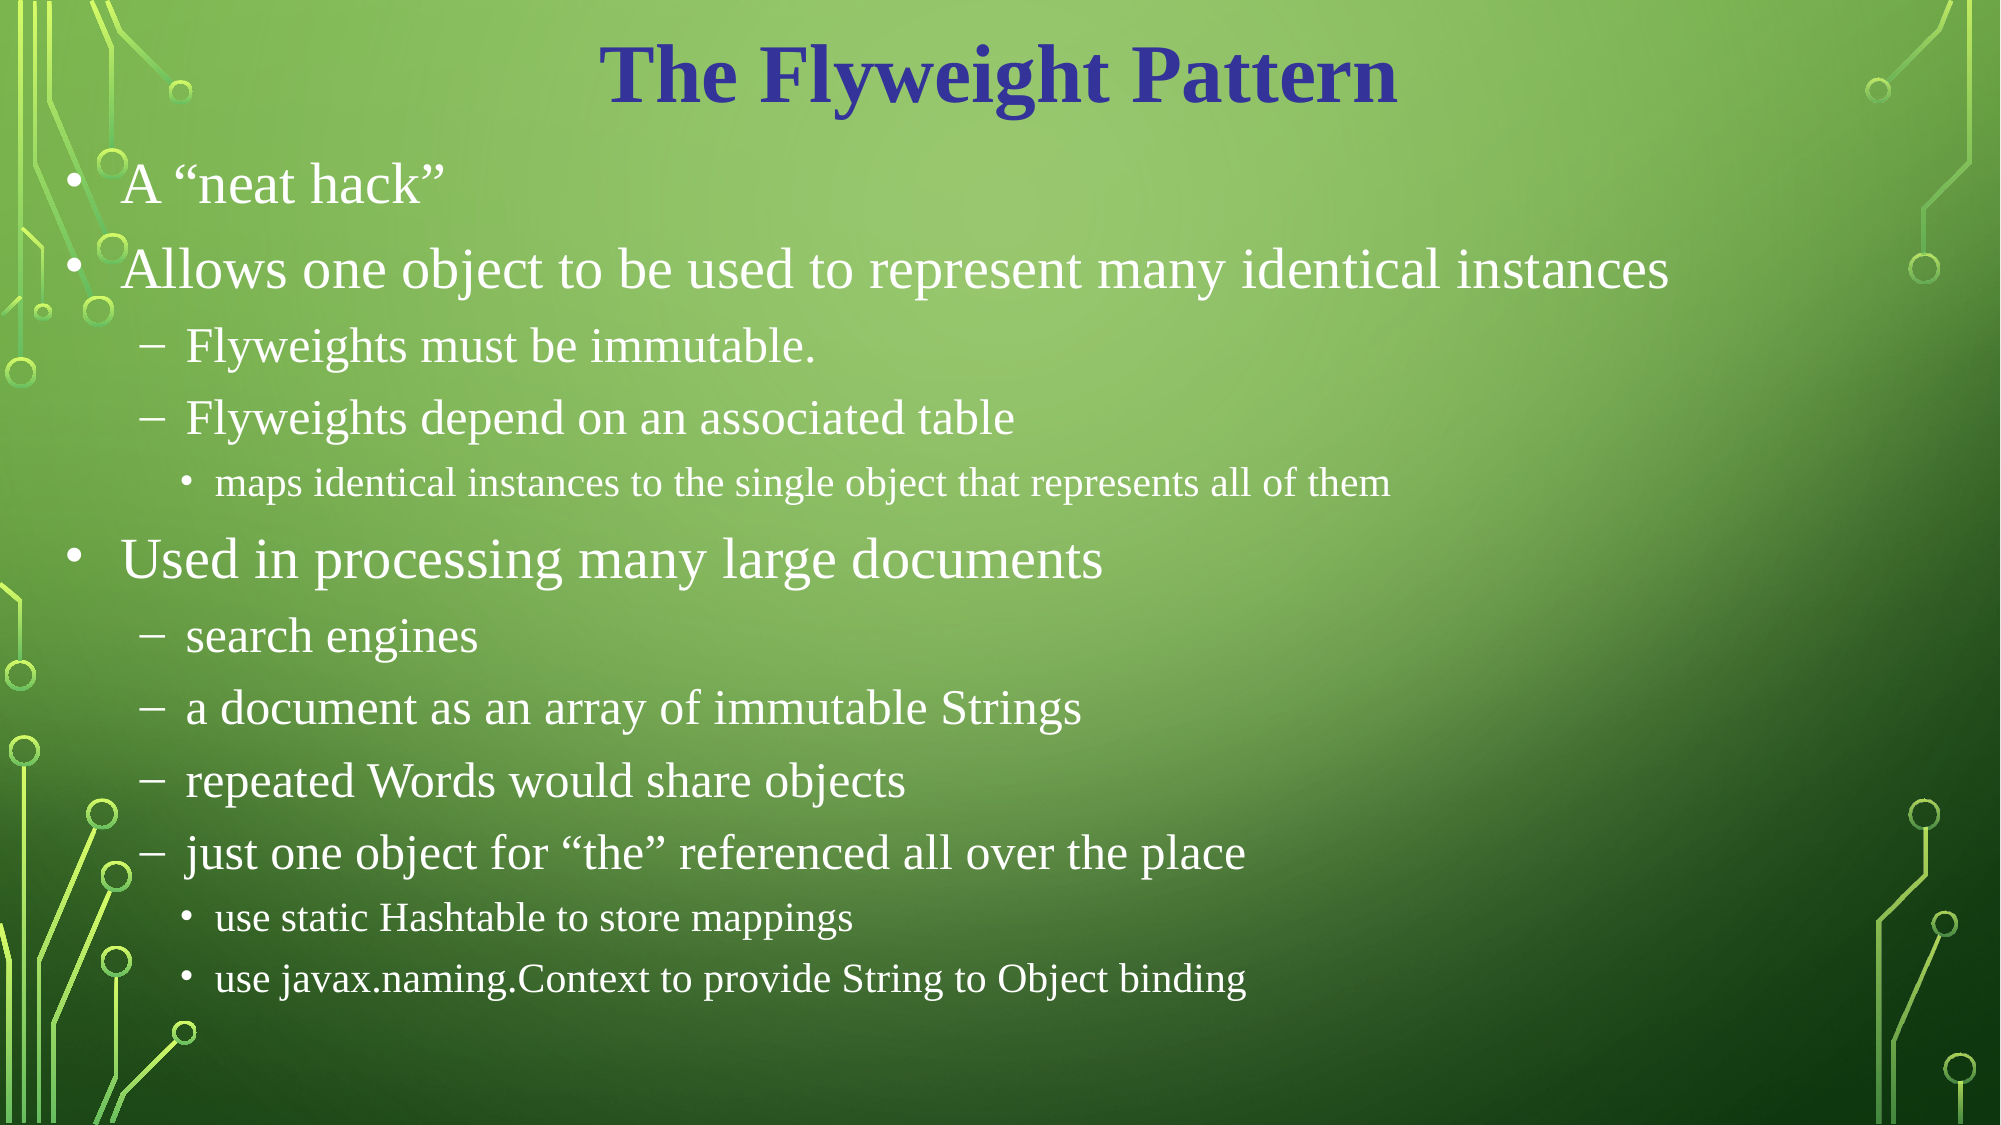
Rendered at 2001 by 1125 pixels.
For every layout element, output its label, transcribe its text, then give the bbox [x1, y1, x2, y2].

text_box The Flyweight Pattern [66, 11, 1934, 127]
text_box A “neat hack” Allows one object to be used to represent many identical instances Flyweights must be immutable. Flyweights depend on an associated table maps identical instances to the single object that represents all of them Used in processing many large documents search engines a document as an array of immutable Strings repeated Words would share objects just one object for “the” referenced all over the place use static Hashtable to store mappings use javax.naming.Context to provide String to Object binding [50, 137, 1950, 1078]
